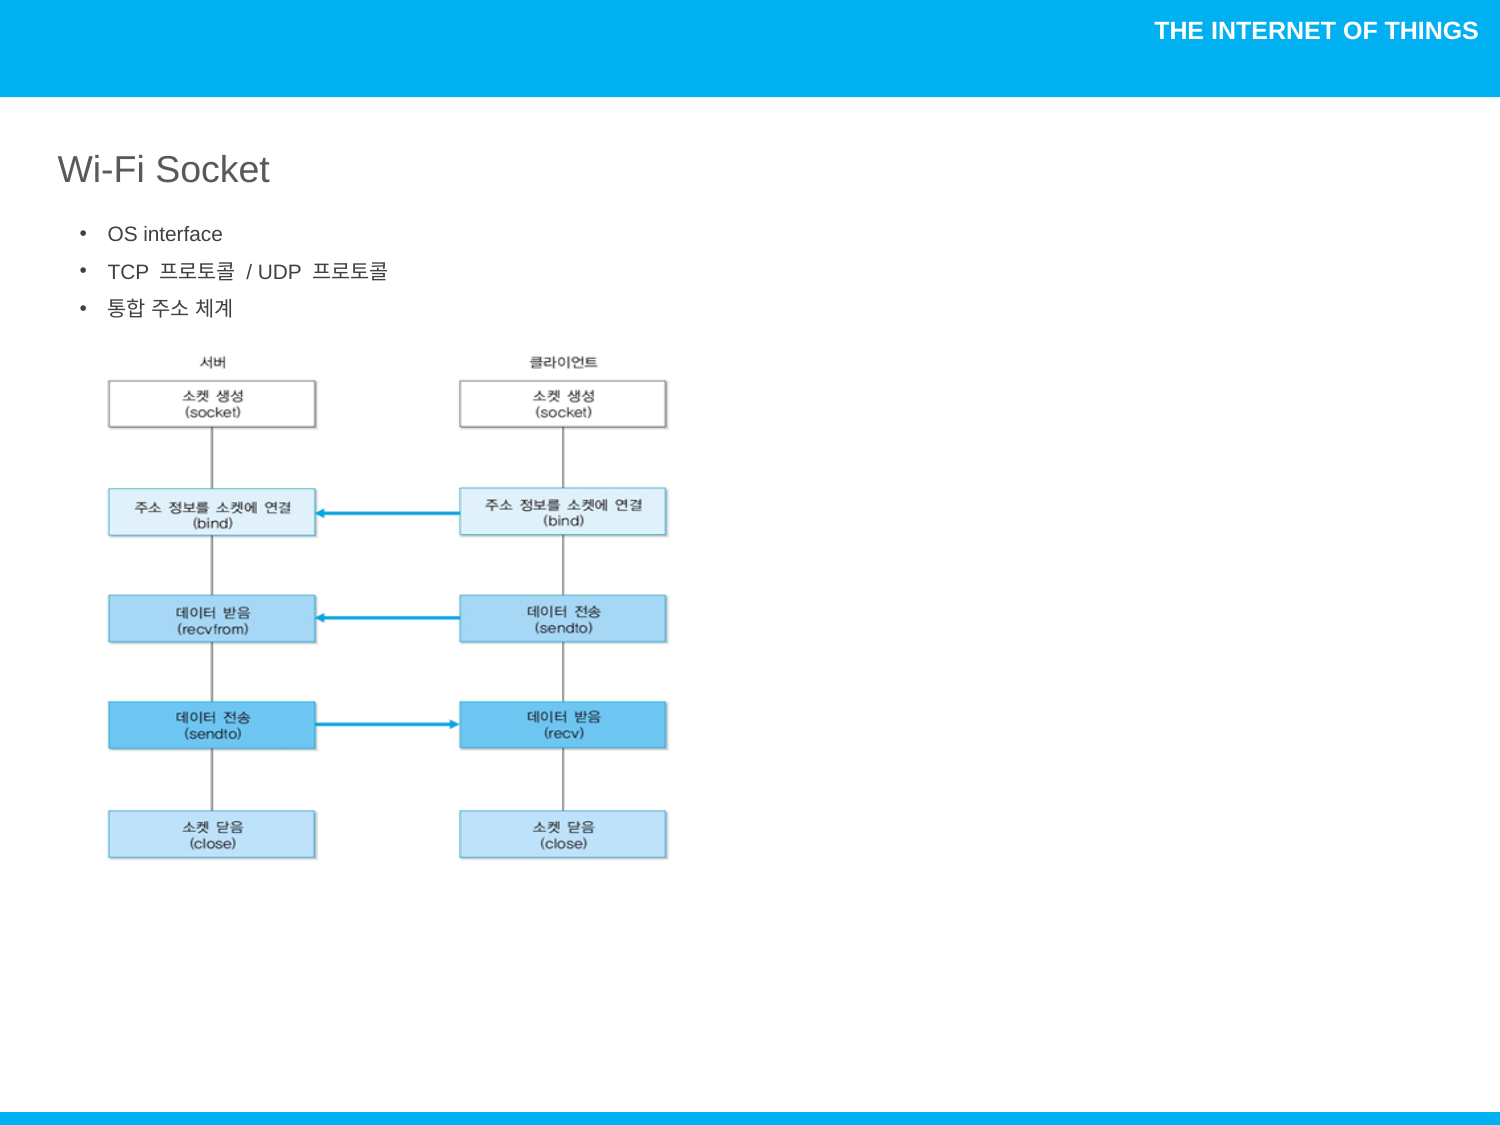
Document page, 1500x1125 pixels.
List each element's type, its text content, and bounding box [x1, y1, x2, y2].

text_box Wi-Fi Socket [42, 137, 285, 197]
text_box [97, 349, 680, 902]
text_box OS interface TCP 프로토콜 / UDP 프로토콜 통합 주소 체계 [64, 201, 1400, 329]
text_box [0, 0, 1500, 75]
